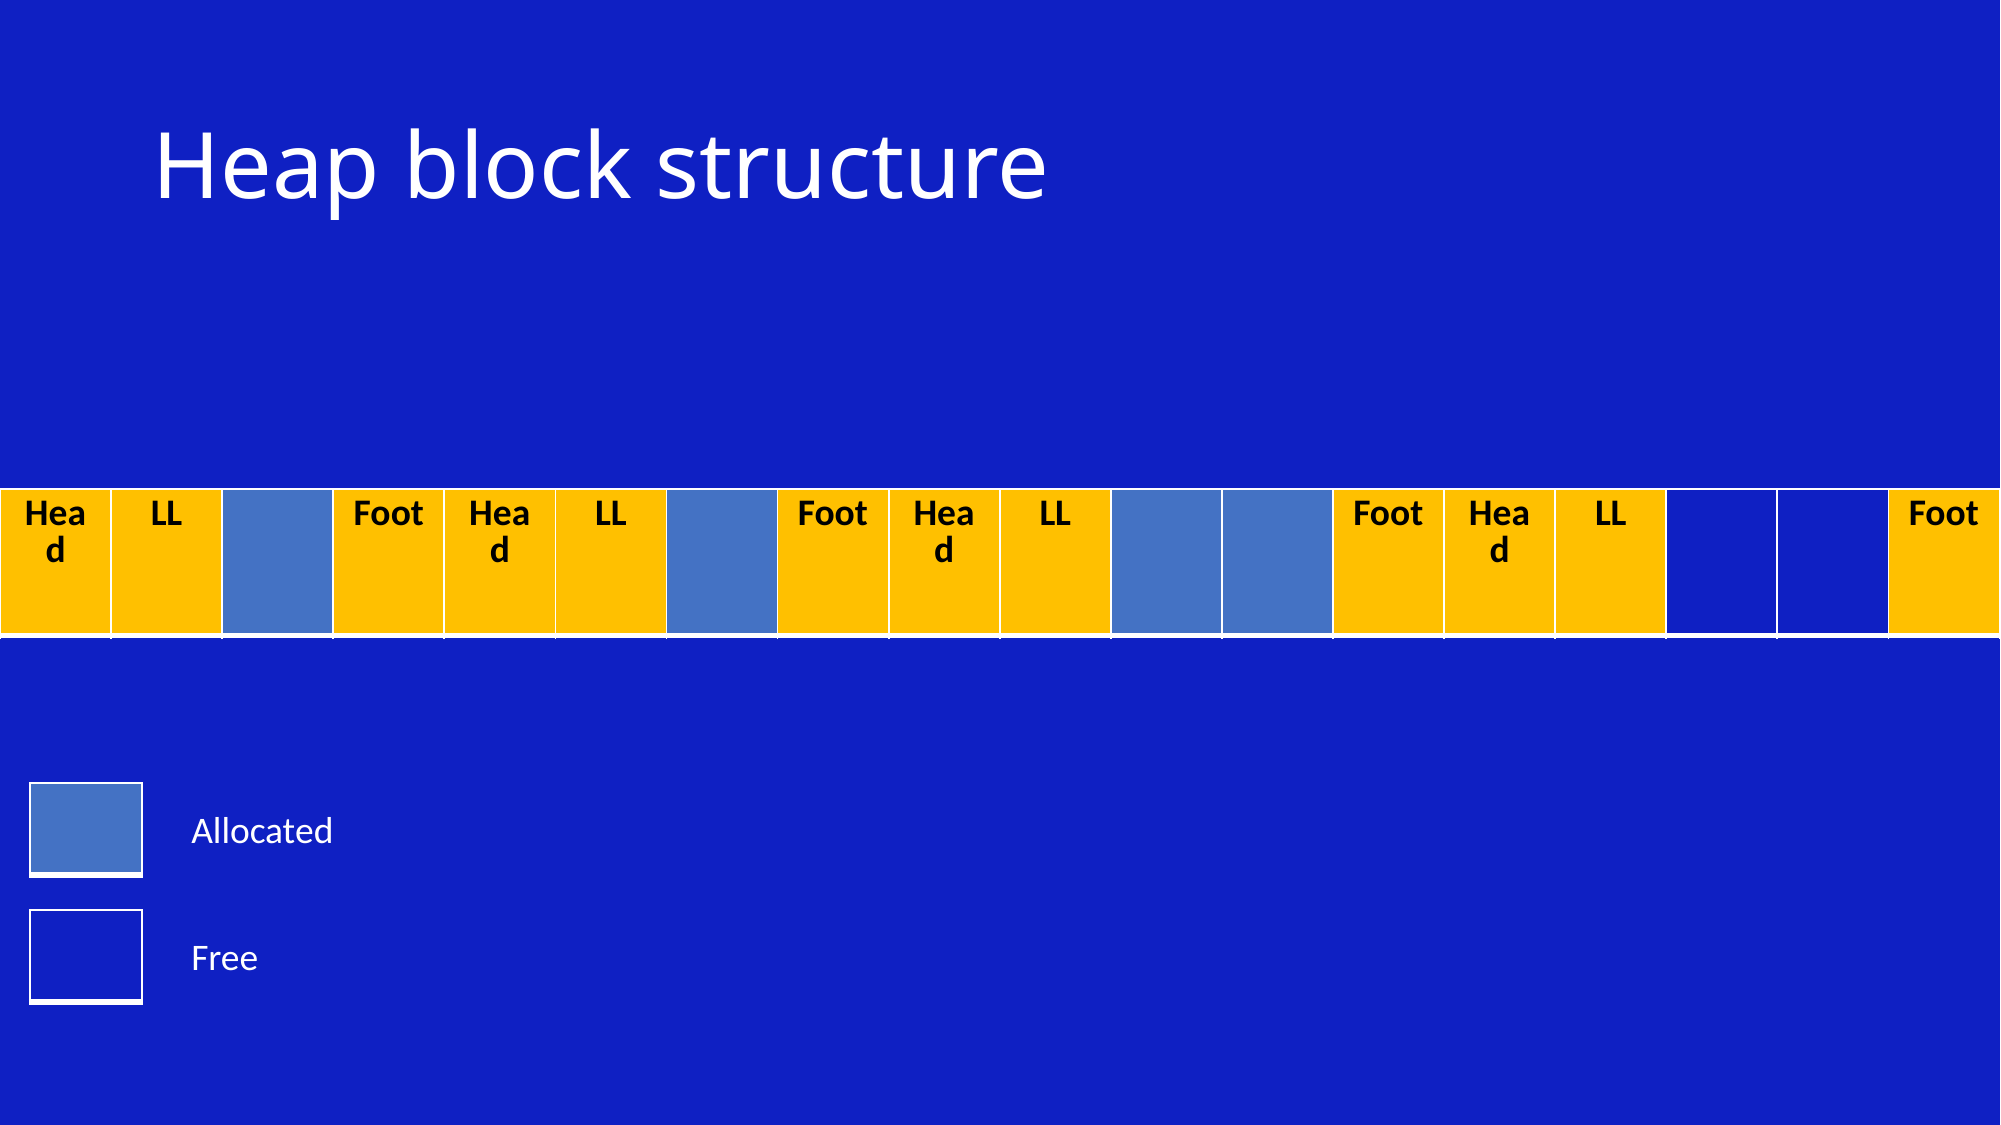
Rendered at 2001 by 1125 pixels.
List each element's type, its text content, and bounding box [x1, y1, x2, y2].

table_header [1112, 490, 1221, 633]
table_header Foot [334, 490, 443, 633]
table_header Foot [778, 490, 888, 633]
table_header [1223, 490, 1332, 633]
table_header LL [1556, 490, 1665, 633]
title Heap block structure [137, 59, 1863, 278]
table_header LL [556, 490, 666, 633]
table_header [667, 490, 777, 633]
table_header [31, 784, 141, 872]
table_header [223, 490, 332, 633]
table_header Foot [1334, 490, 1443, 633]
table_header [1667, 490, 1776, 633]
table_header Head [1445, 490, 1554, 633]
text_box Free [176, 925, 368, 986]
table_header Head [445, 490, 555, 633]
table_header [1778, 490, 1888, 633]
text_box Allocated [176, 798, 368, 859]
table_header Head [1, 490, 110, 633]
table_header Head [890, 490, 999, 633]
table_header Foot [1889, 490, 1999, 633]
table_header LL [1001, 490, 1110, 633]
table_header [31, 911, 141, 999]
table_header LL [112, 490, 221, 633]
